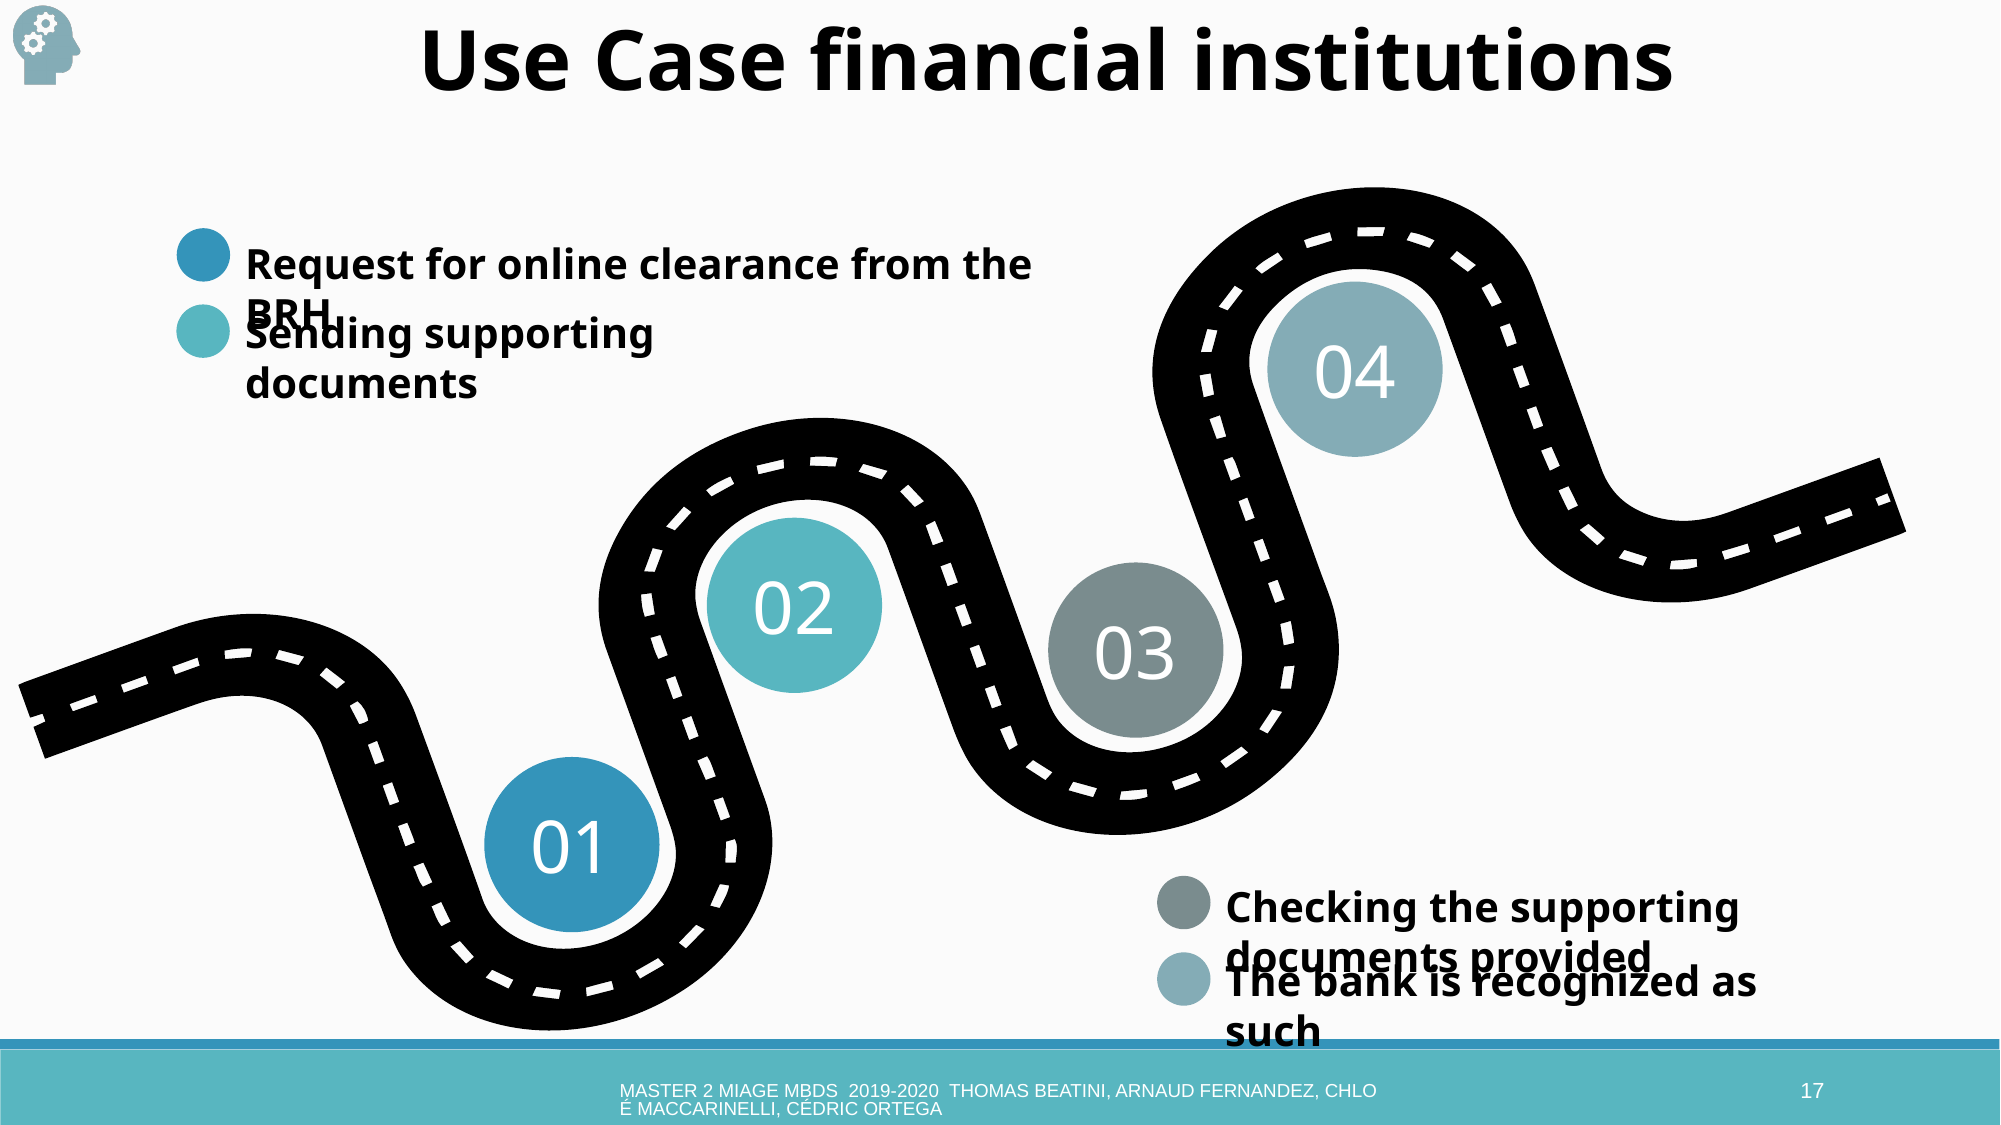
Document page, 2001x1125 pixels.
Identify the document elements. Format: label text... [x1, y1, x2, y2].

text_box Request for online clearance from the BRH [230, 230, 1107, 395]
text_box Use Case financial institutions [193, 0, 1901, 115]
text_box 03 [1046, 561, 1225, 740]
footer MASTER 2 MIAGE MBDS 2019-2020 Thomas Beatini, Arnaud Fernandez, Chloé Maccarinelli, Cédric Ortega [604, 1059, 1396, 1120]
text_box [175, 303, 230, 360]
text_box [1155, 874, 1210, 931]
text_box [0, 0, 95, 95]
text_box The bank is recognized as such [1210, 947, 1821, 1113]
text_box Sending supporting documents [230, 299, 883, 464]
text_box 02 [705, 516, 884, 695]
text_box Checking the supporting documents provided [1210, 873, 1892, 1039]
slide_number 17 [1624, 1059, 1840, 1120]
text_box [1155, 951, 1210, 1008]
text_box [175, 226, 230, 283]
text_box 04 [1266, 280, 1444, 459]
text_box 01 [482, 755, 661, 934]
text_box [18, 187, 1907, 1031]
